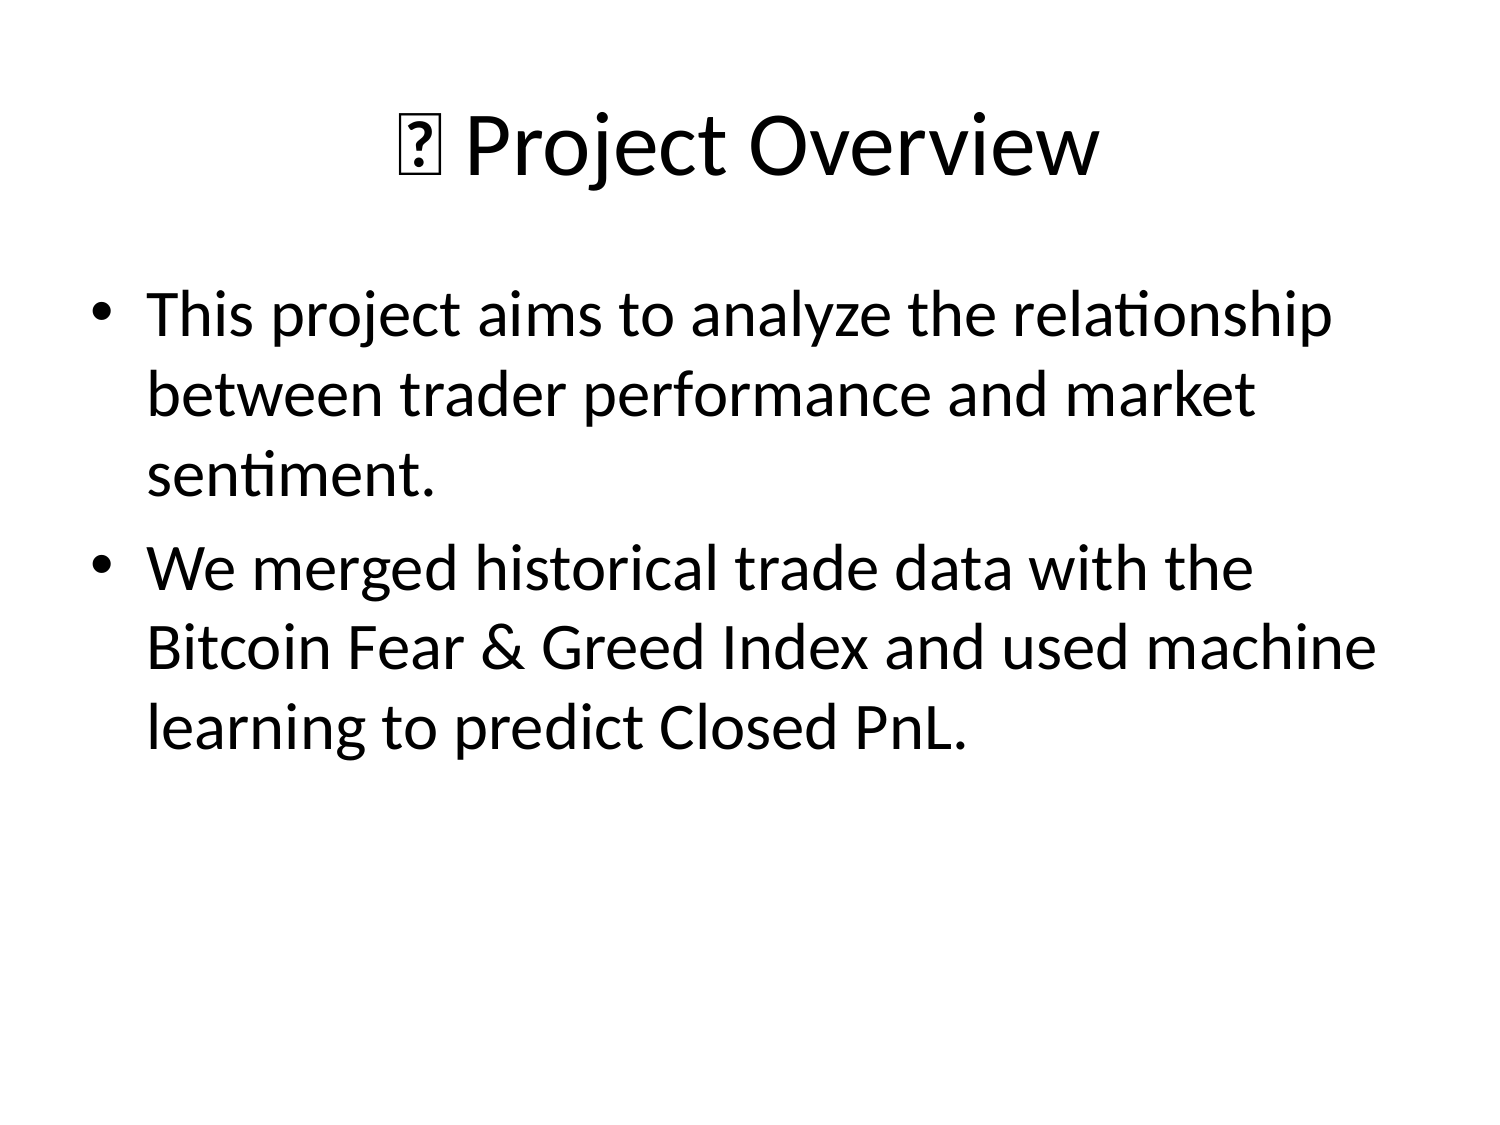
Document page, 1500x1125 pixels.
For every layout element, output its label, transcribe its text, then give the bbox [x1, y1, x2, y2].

title 🚀 Project Overview [75, 45, 1425, 233]
list This project aims to analyze the relationship between trader performance and market sentiment. We merged historical trade data with the Bitcoin Fear & Greed Index and used machine learning to predict Closed PnL. [75, 262, 1425, 1005]
